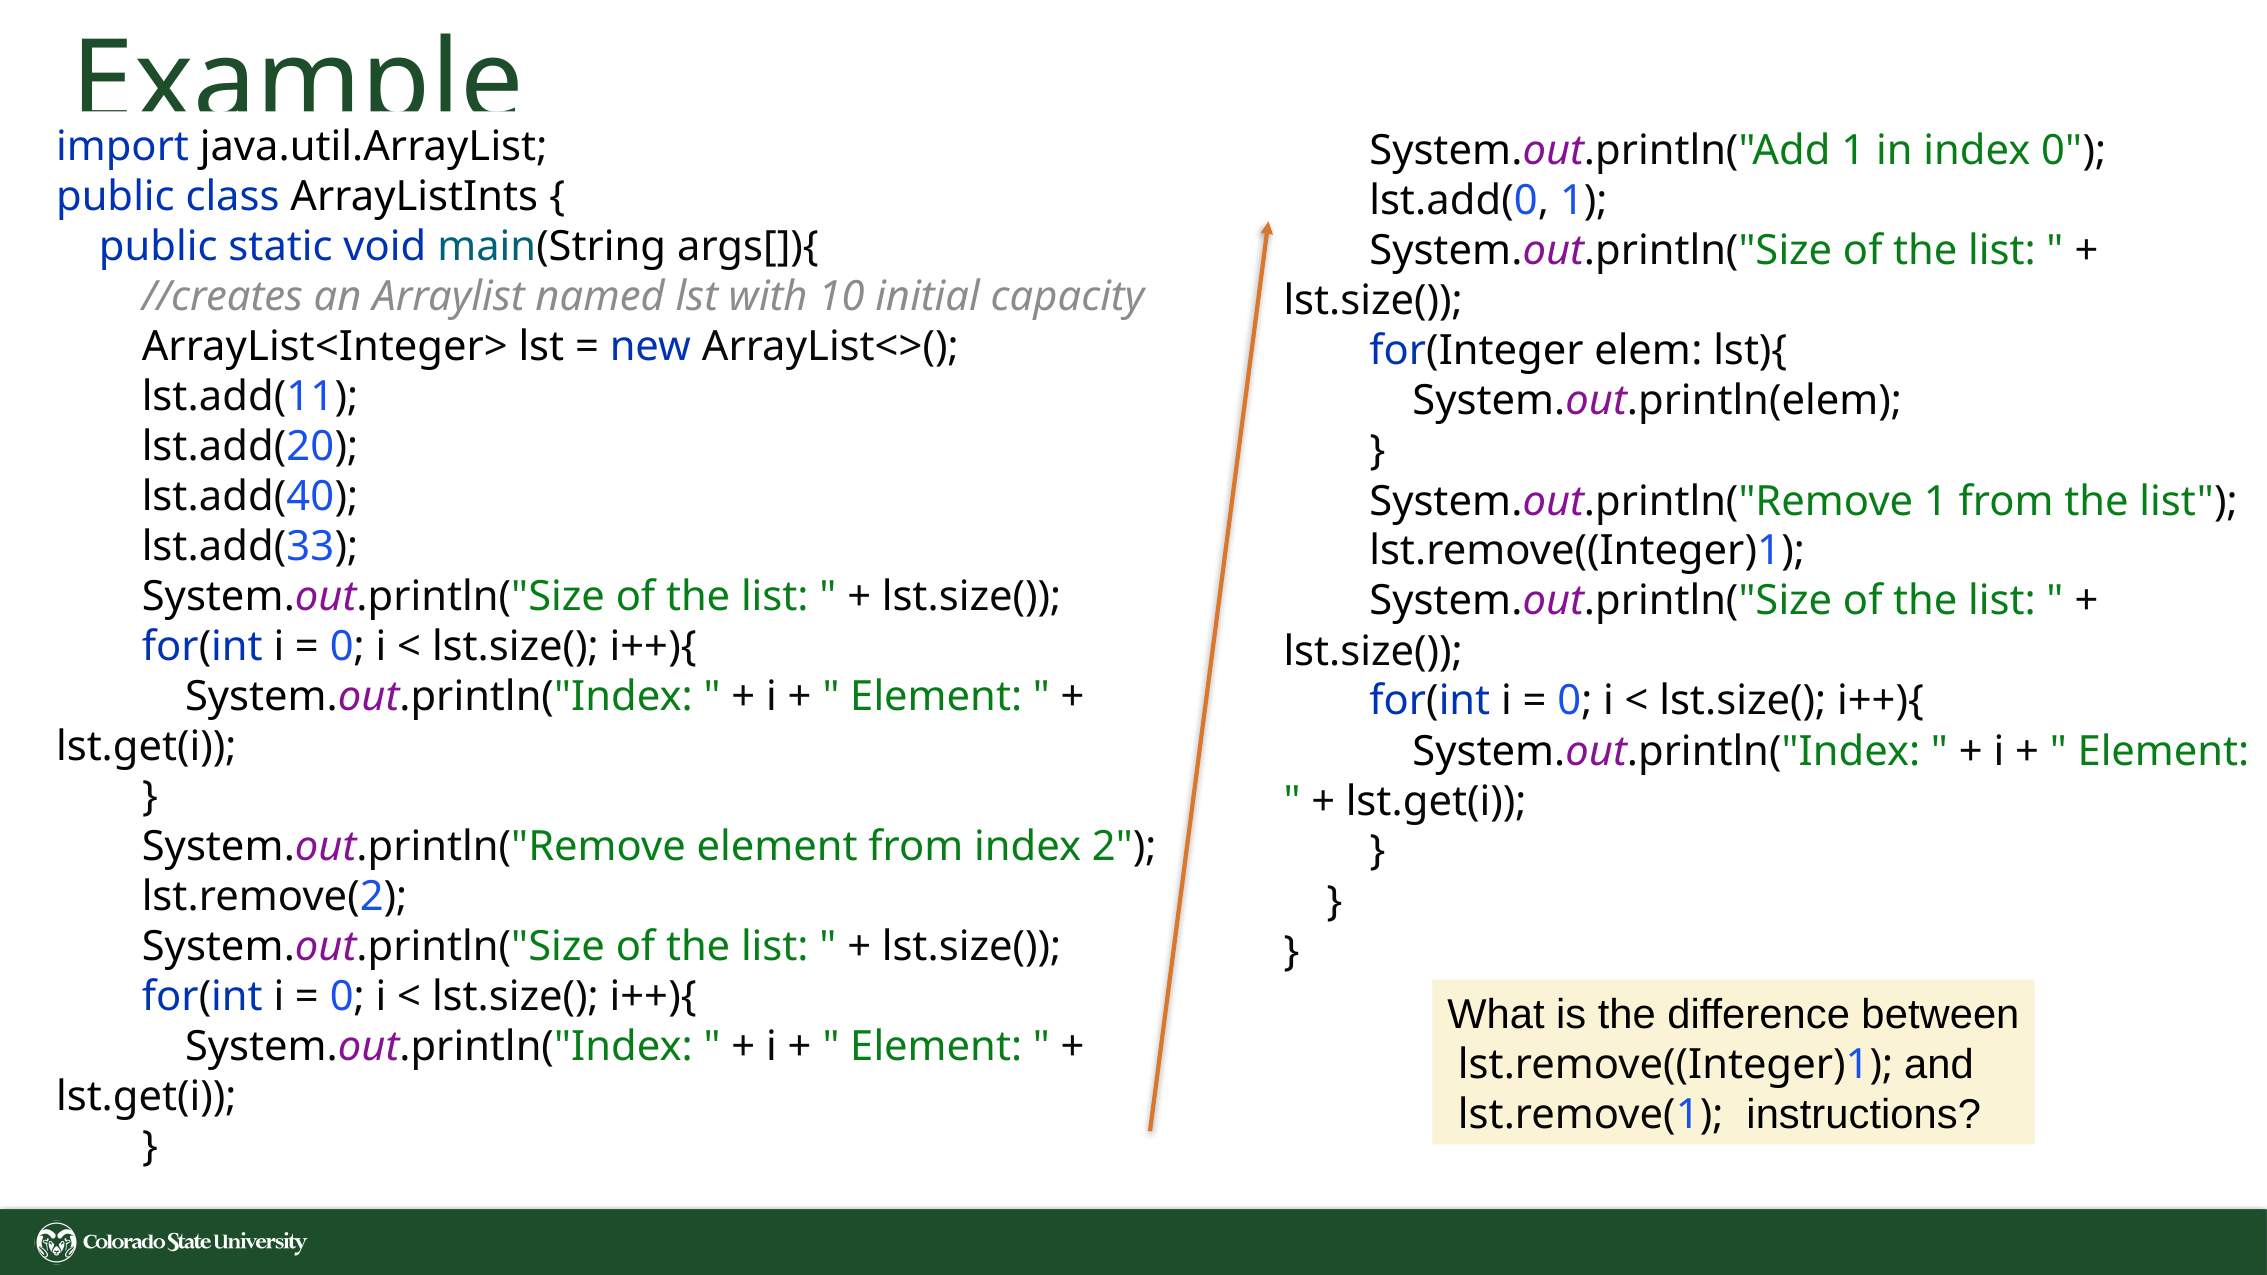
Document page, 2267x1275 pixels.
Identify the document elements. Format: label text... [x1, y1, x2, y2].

title Example [56, 0, 2118, 157]
text_box What is the difference between lst.remove((Integer)1); and lst.remove(1); instructions? [1432, 979, 2035, 1145]
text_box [1149, 221, 1269, 1132]
picture [24, 1209, 319, 1275]
text_box System.out.println("Add 1 in index 0"); lst.add(0, 1); System.out.println("Size of the list: " + lst.size()); for(Integer elem: lst){ System.out.println(elem); } System.out.println("Remove 1 from the list"); lst.remove((Integer)1); System.out.println("Size of the list: " + lst.size()); for(int i = 0; i < lst.size(); i++){ System.out.println("Index: " + i + " Element: " + lst.get(i)); } } } [1268, 115, 2267, 1031]
text_box import java.util.ArrayList; public class ArrayListInts { public static void main(String args[]){ //creates an Arraylist named lst with 10 initial capacity ArrayList<Integer> lst = new ArrayList<>(); lst.add(11); lst.add(20); lst.add(40); lst.add(33); System.out.println("Size of the list: " + lst.size()); for(int i = 0; i < lst.size(); i++){ System.out.println("Index: " + i + " Element: " + lst.get(i)); } System.out.println("Remove element from index 2"); lst.remove(2); System.out.println("Size of the list: " + lst.size()); for(int i = 0; i < lst.size(); i++){ System.out.println("Index: " + i + " Element: " + lst.get(i)); } [40, 111, 1193, 1177]
